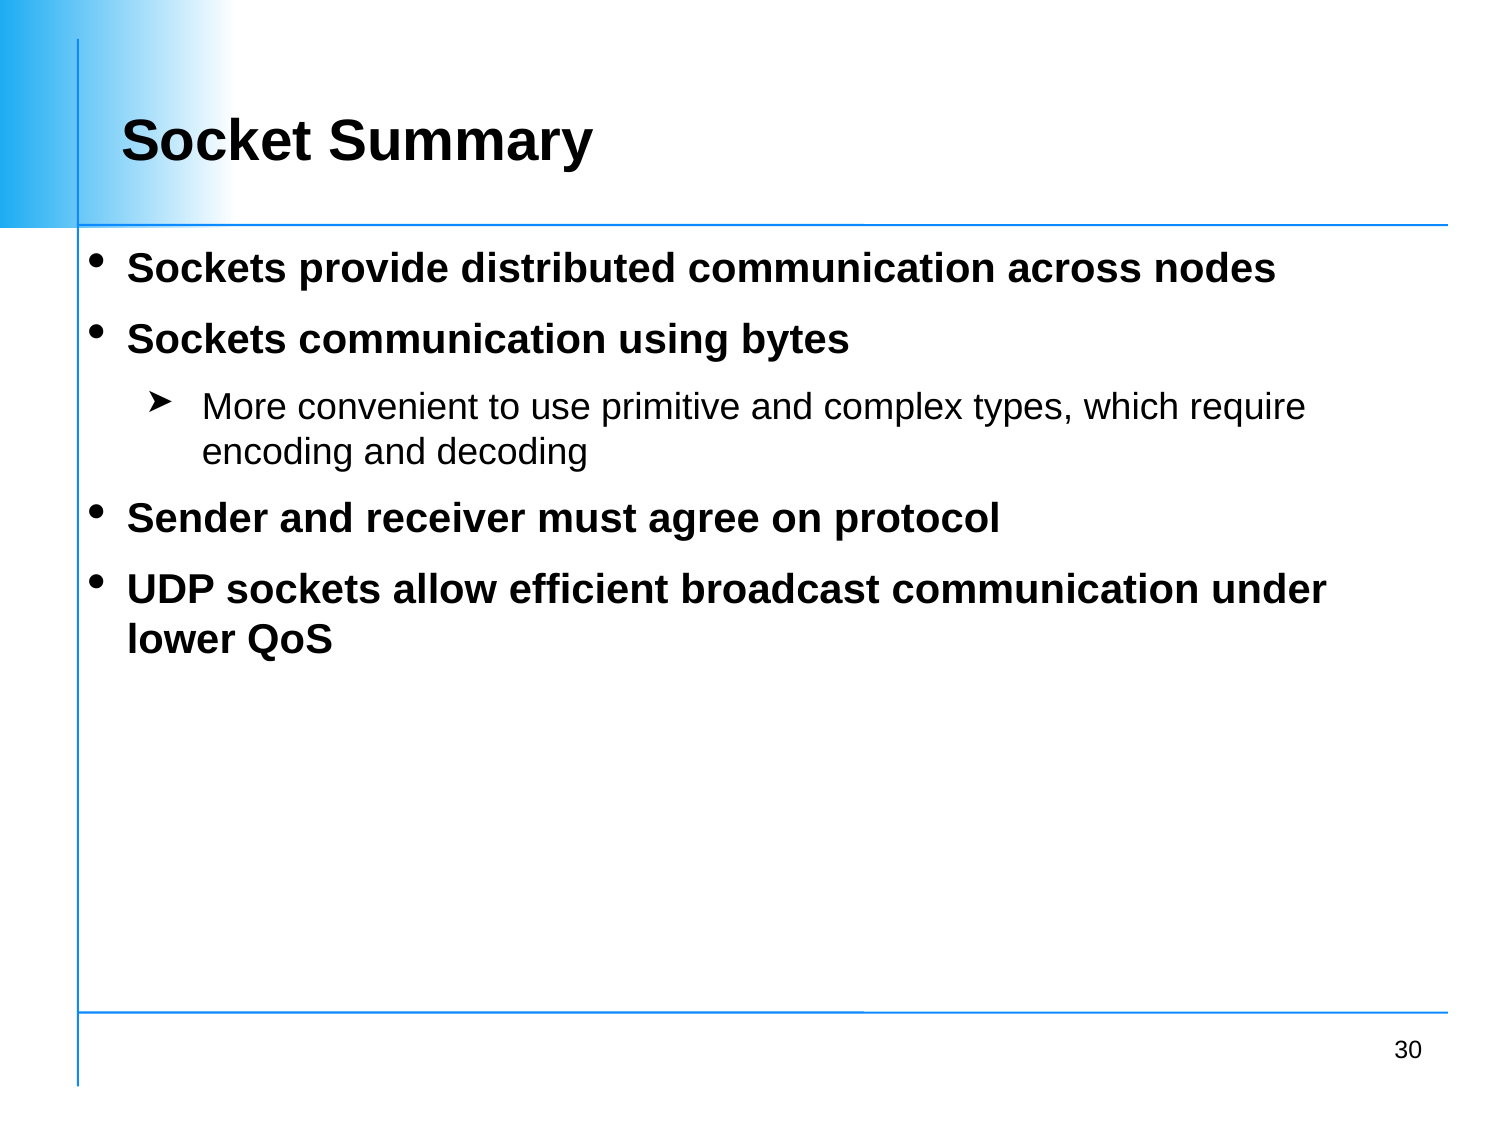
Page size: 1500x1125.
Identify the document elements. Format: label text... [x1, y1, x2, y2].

list Sockets provide distributed communication across nodes Sockets communication using bytes More convenient to use primitive and complex types, which require encoding and decoding Sender and receiver must agree on protocol UDP sockets allow efficient broadcast communication under lower QoS [74, 233, 1407, 1007]
title Socket Summary [106, 87, 1437, 188]
